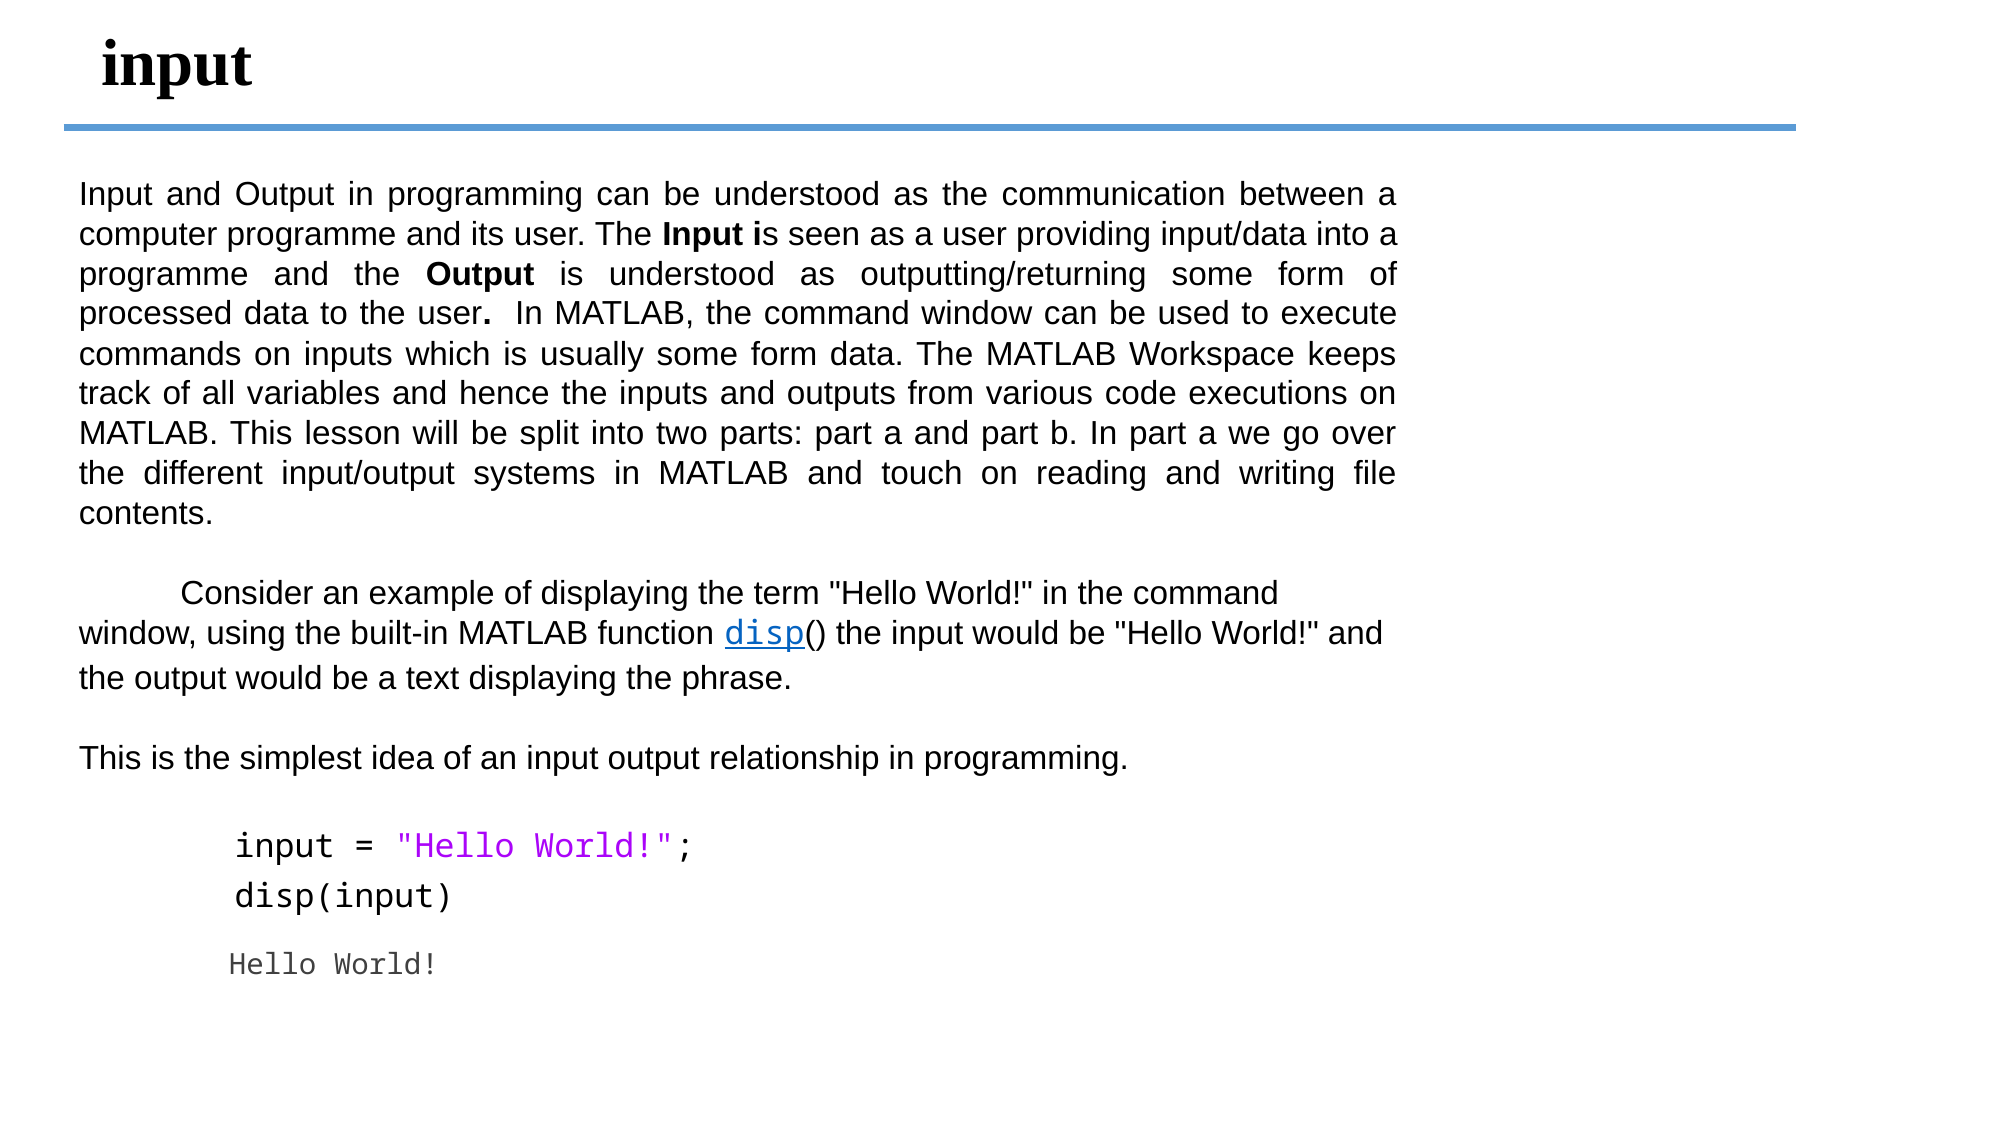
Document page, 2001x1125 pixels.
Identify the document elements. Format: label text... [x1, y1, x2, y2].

list Input and Output in programming can be understood as the communication between a computer programme and its user. The Input is seen as a user providing input/data into a programme and the Output is understood as outputting/returning some form of processed data to the user. In MATLAB, the command window can be used to execute commands on inputs which is usually some form data. The MATLAB Workspace keeps track of all variables and hence the inputs and outputs from various code executions on MATLAB. This lesson will be split into two parts: part a and part b. In part a we go over the different input/output systems in MATLAB and touch on reading and writing file contents. Consider an example of displaying the term "Hello World!" in the command window, using the built-in MATLAB function disp() the input would be "Hello World!" and the output would be a text displaying the phrase. This is the simplest idea of an input output relationship in programming. input = "Hello World!"; disp(input) Hello World! [63, 164, 1414, 1003]
title input [63, 0, 291, 124]
